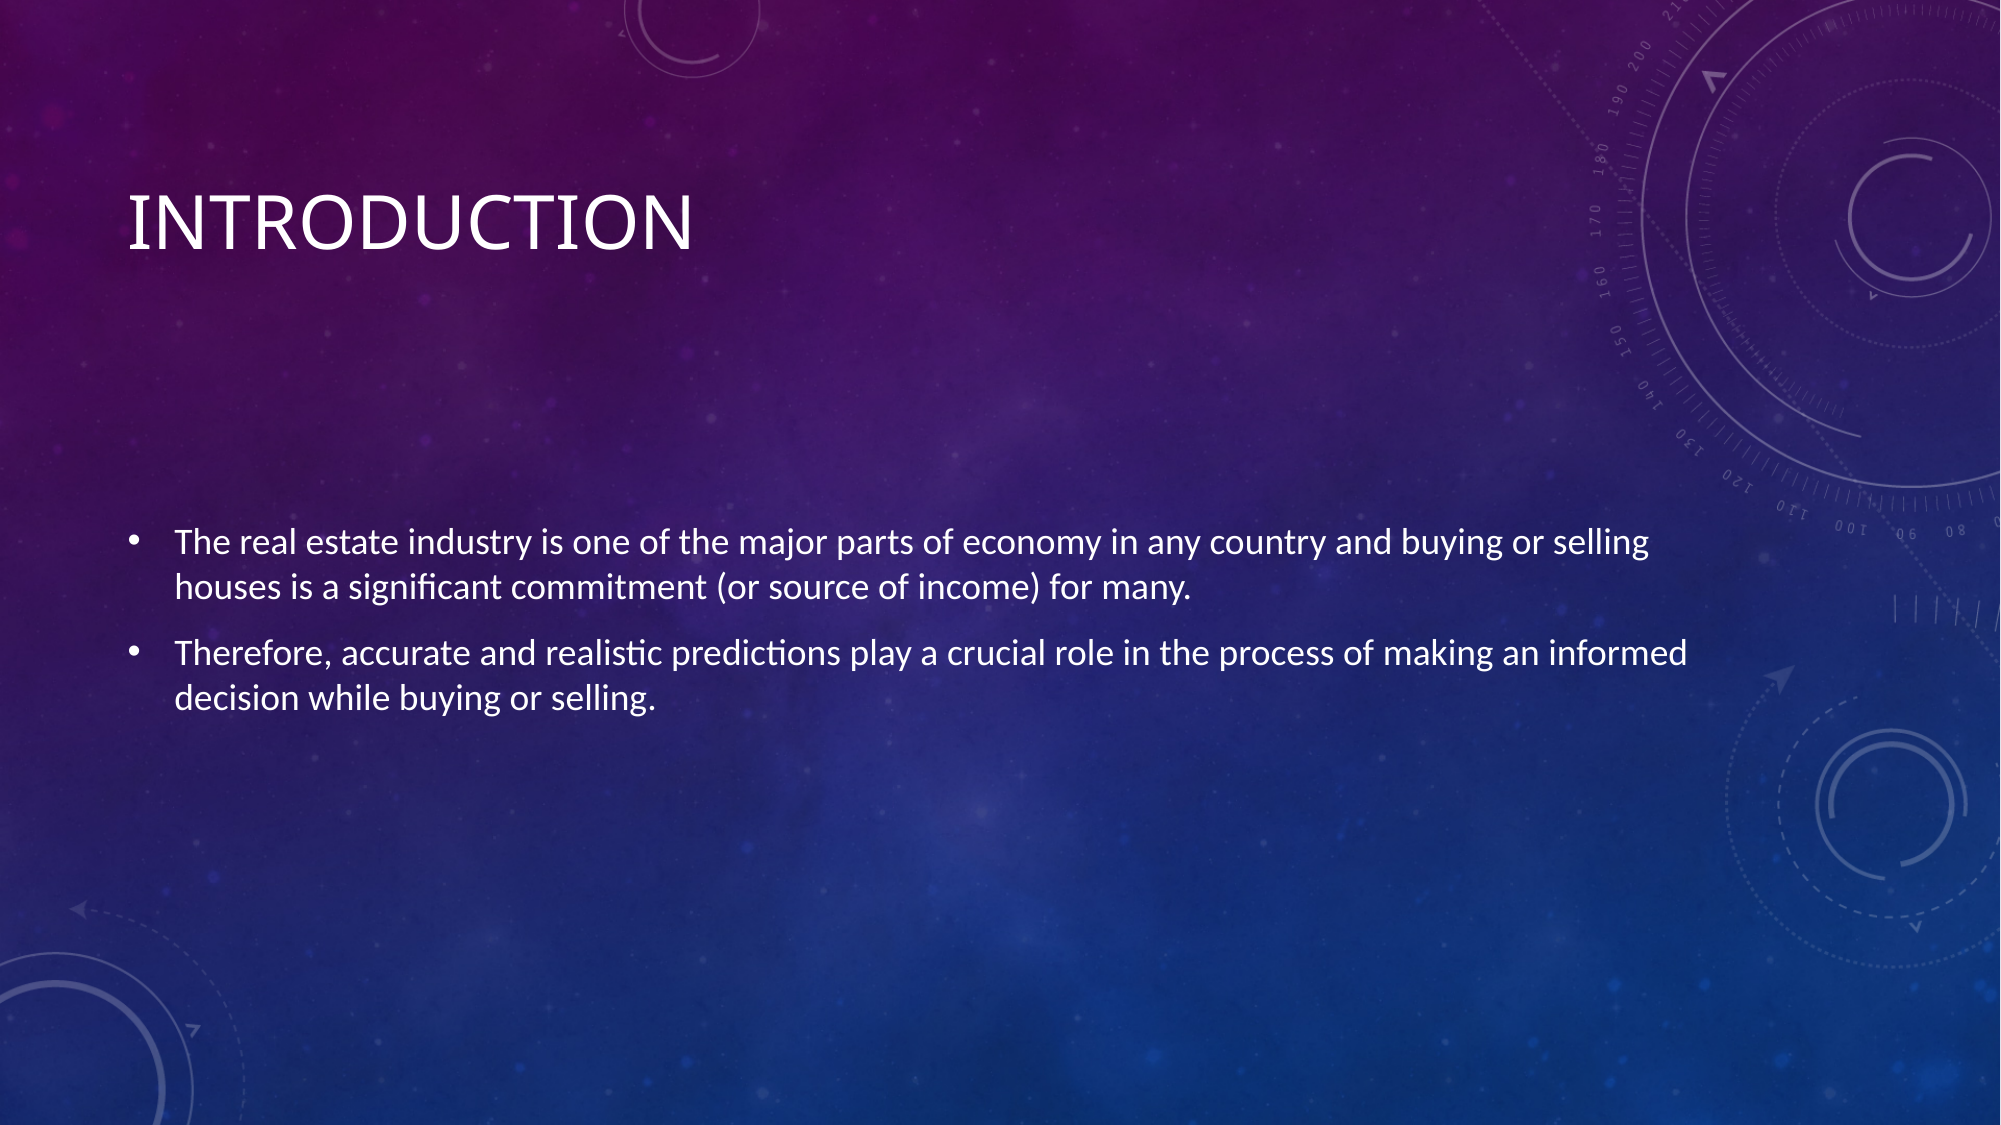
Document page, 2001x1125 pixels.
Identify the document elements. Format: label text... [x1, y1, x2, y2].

title Introduction [112, 99, 1775, 339]
picture [0, 0, 2001, 1125]
list The real estate industry is one of the major parts of economy in any country and buying or selling houses is a significant commitment (or source of income) for many. Therefore, accurate and realistic predictions play a crucial role in the process of making an informed decision while buying or selling. [112, 351, 1775, 950]
